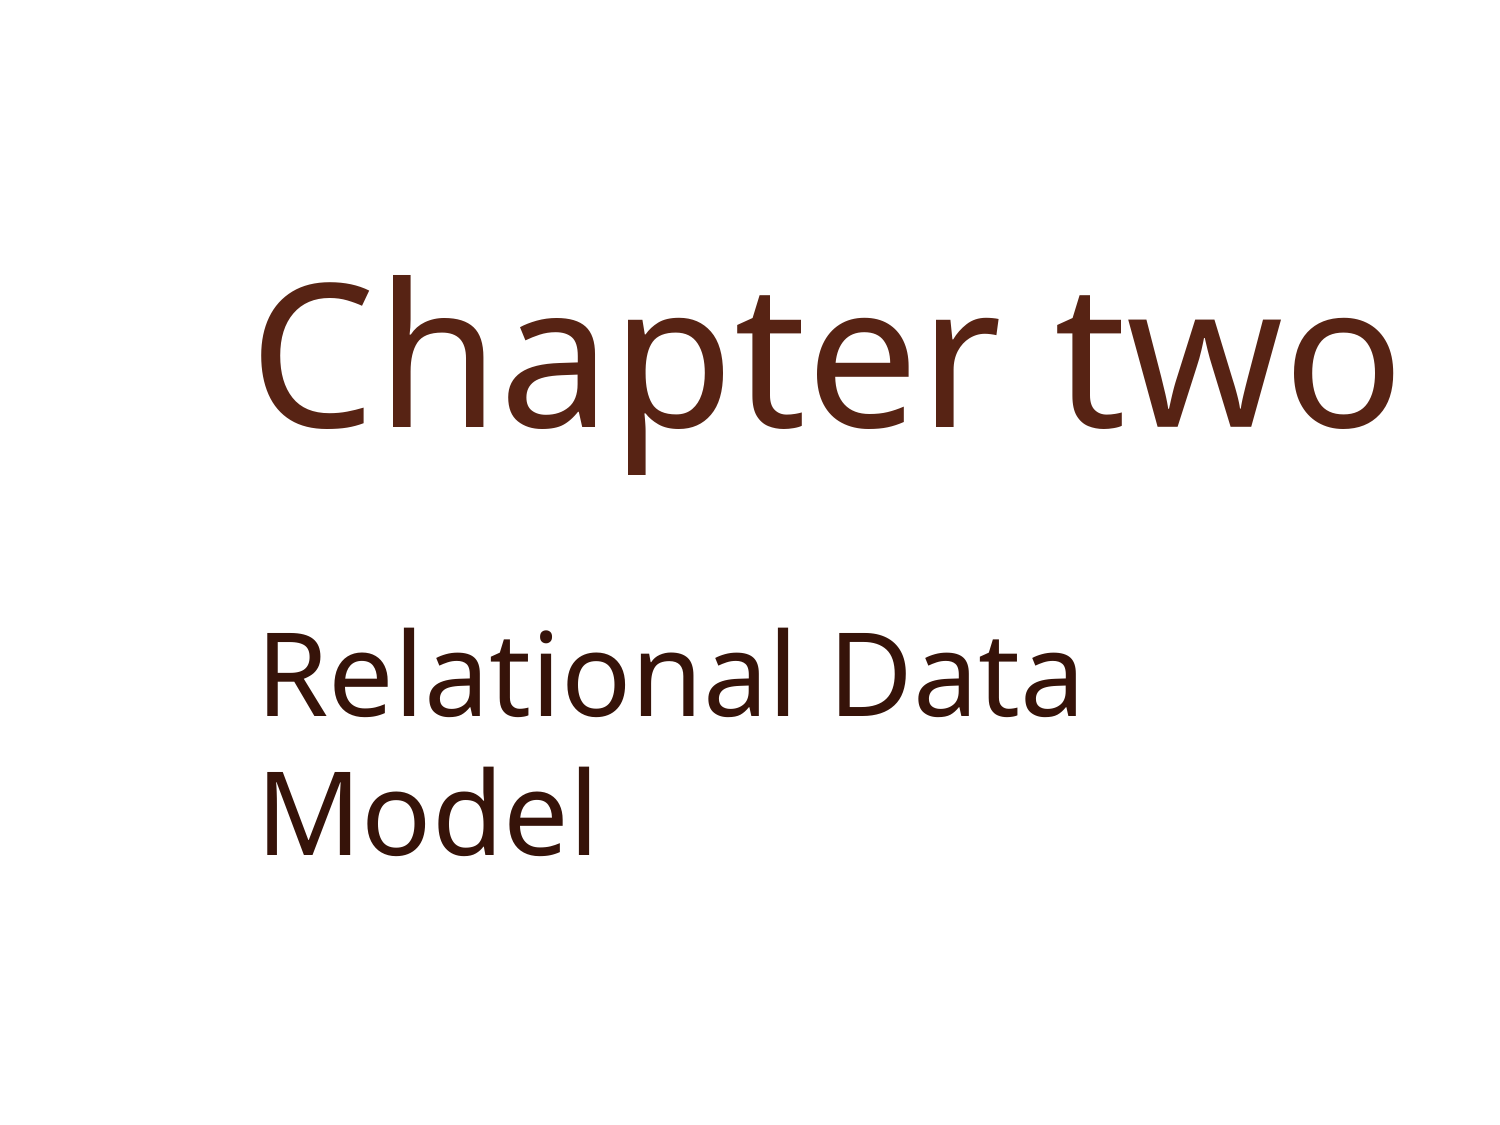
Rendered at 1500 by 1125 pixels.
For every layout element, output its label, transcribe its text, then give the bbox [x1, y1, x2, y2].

subtitle Relational Data Model [237, 600, 1453, 888]
title Chapter two [234, 59, 1450, 475]
